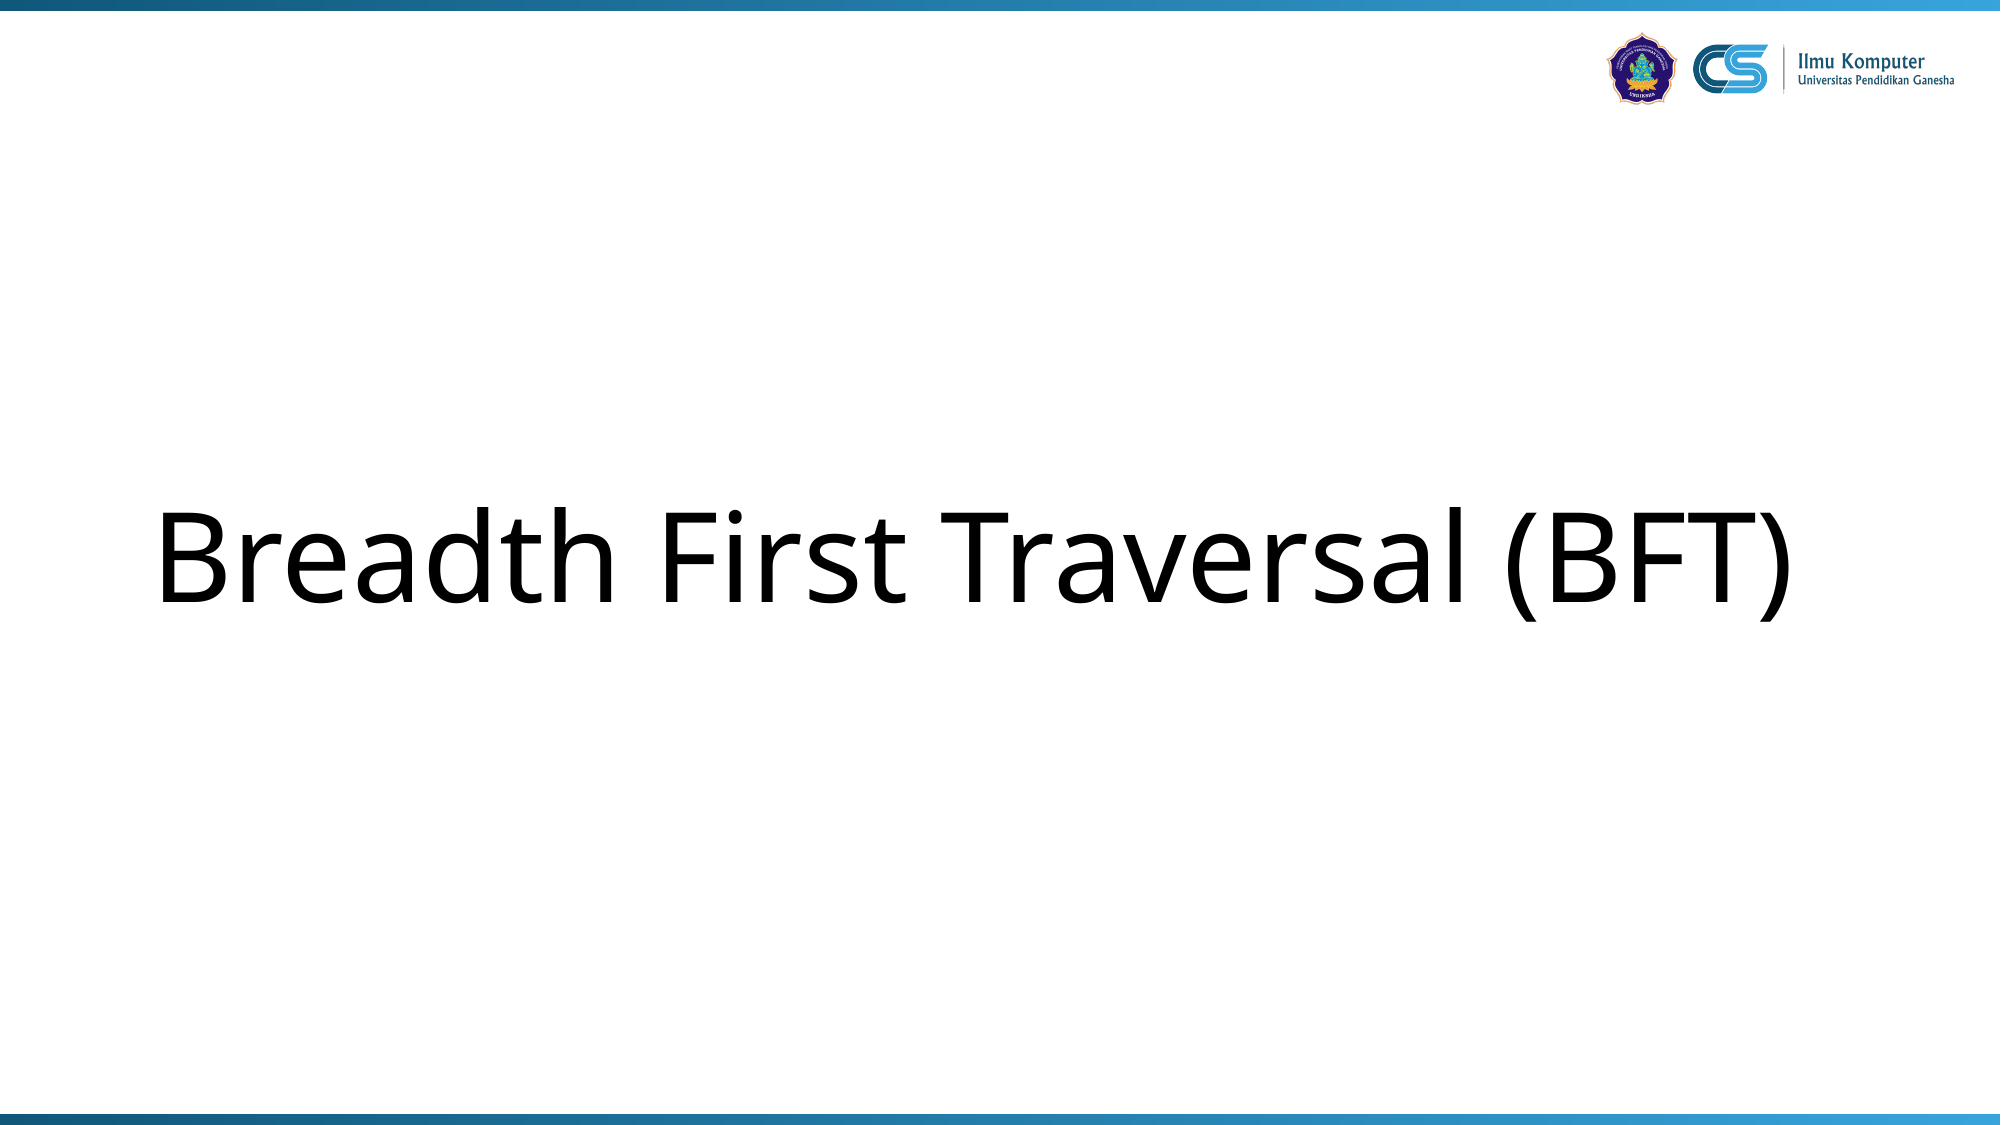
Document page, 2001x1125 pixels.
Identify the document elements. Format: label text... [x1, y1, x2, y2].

text_box [0, 0, 2000, 11]
text_box [0, 1113, 2000, 1125]
title Breadth First Traversal (BFT) [136, 169, 1862, 638]
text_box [1605, 32, 1954, 105]
